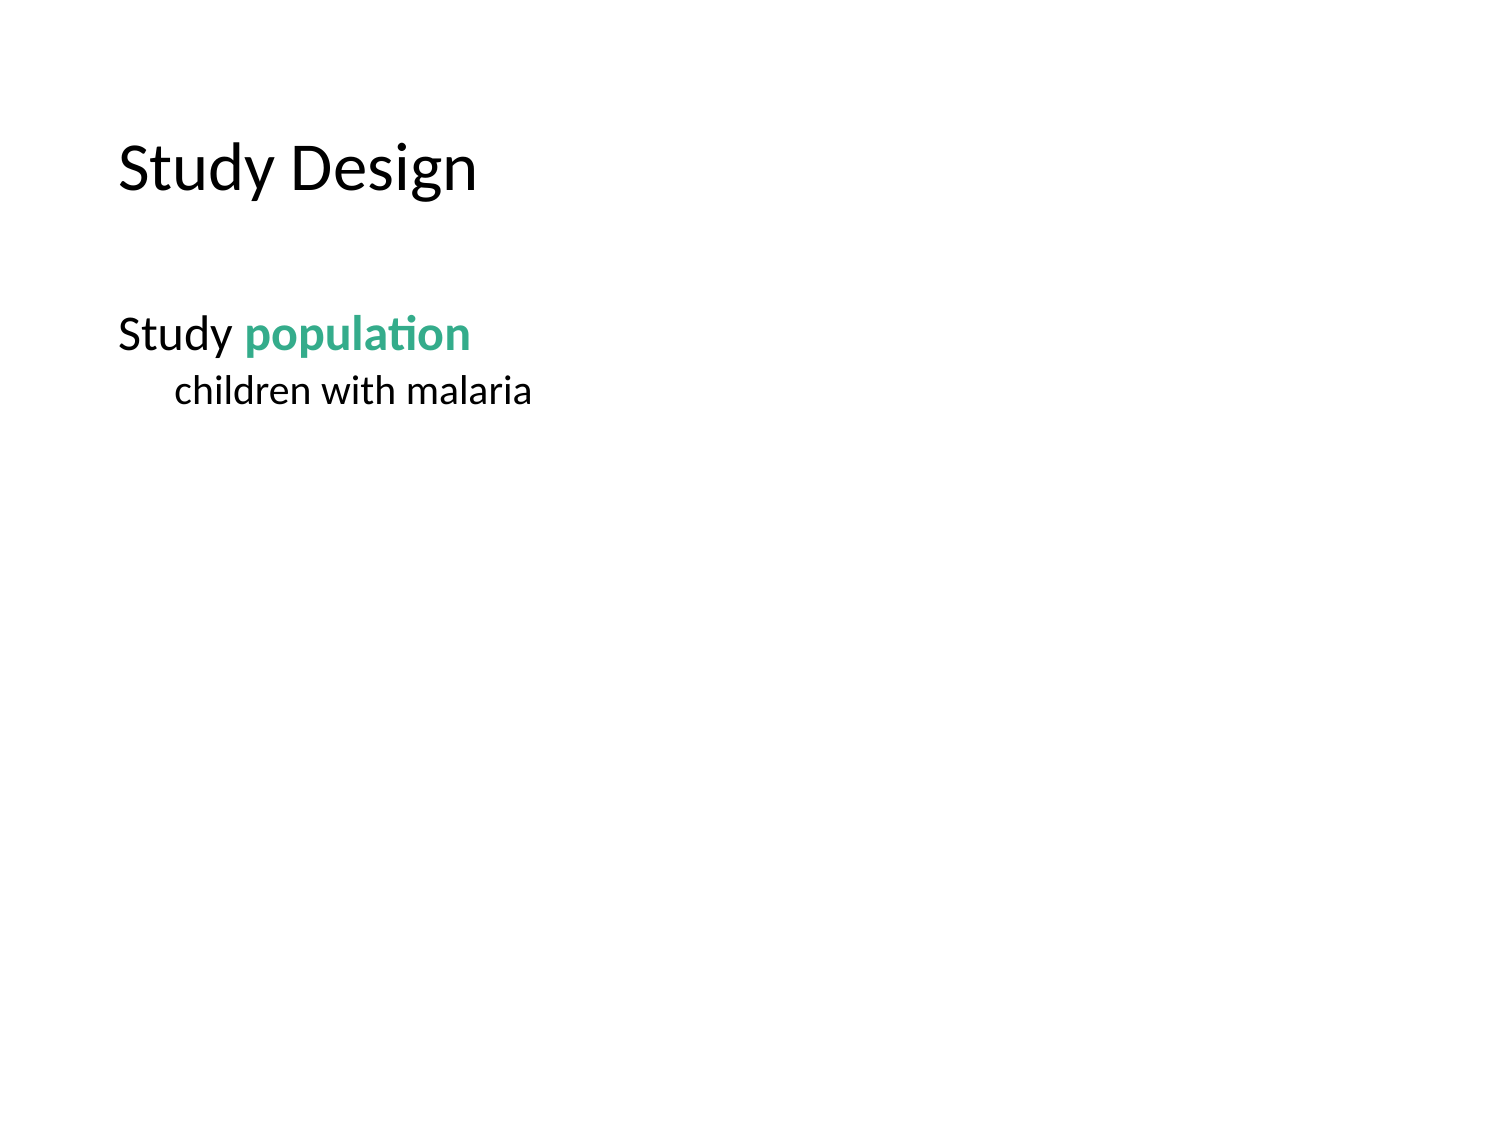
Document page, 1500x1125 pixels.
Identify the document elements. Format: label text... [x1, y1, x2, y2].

title Study Design [103, 59, 1397, 278]
list Study population children with malaria [103, 299, 1397, 1014]
